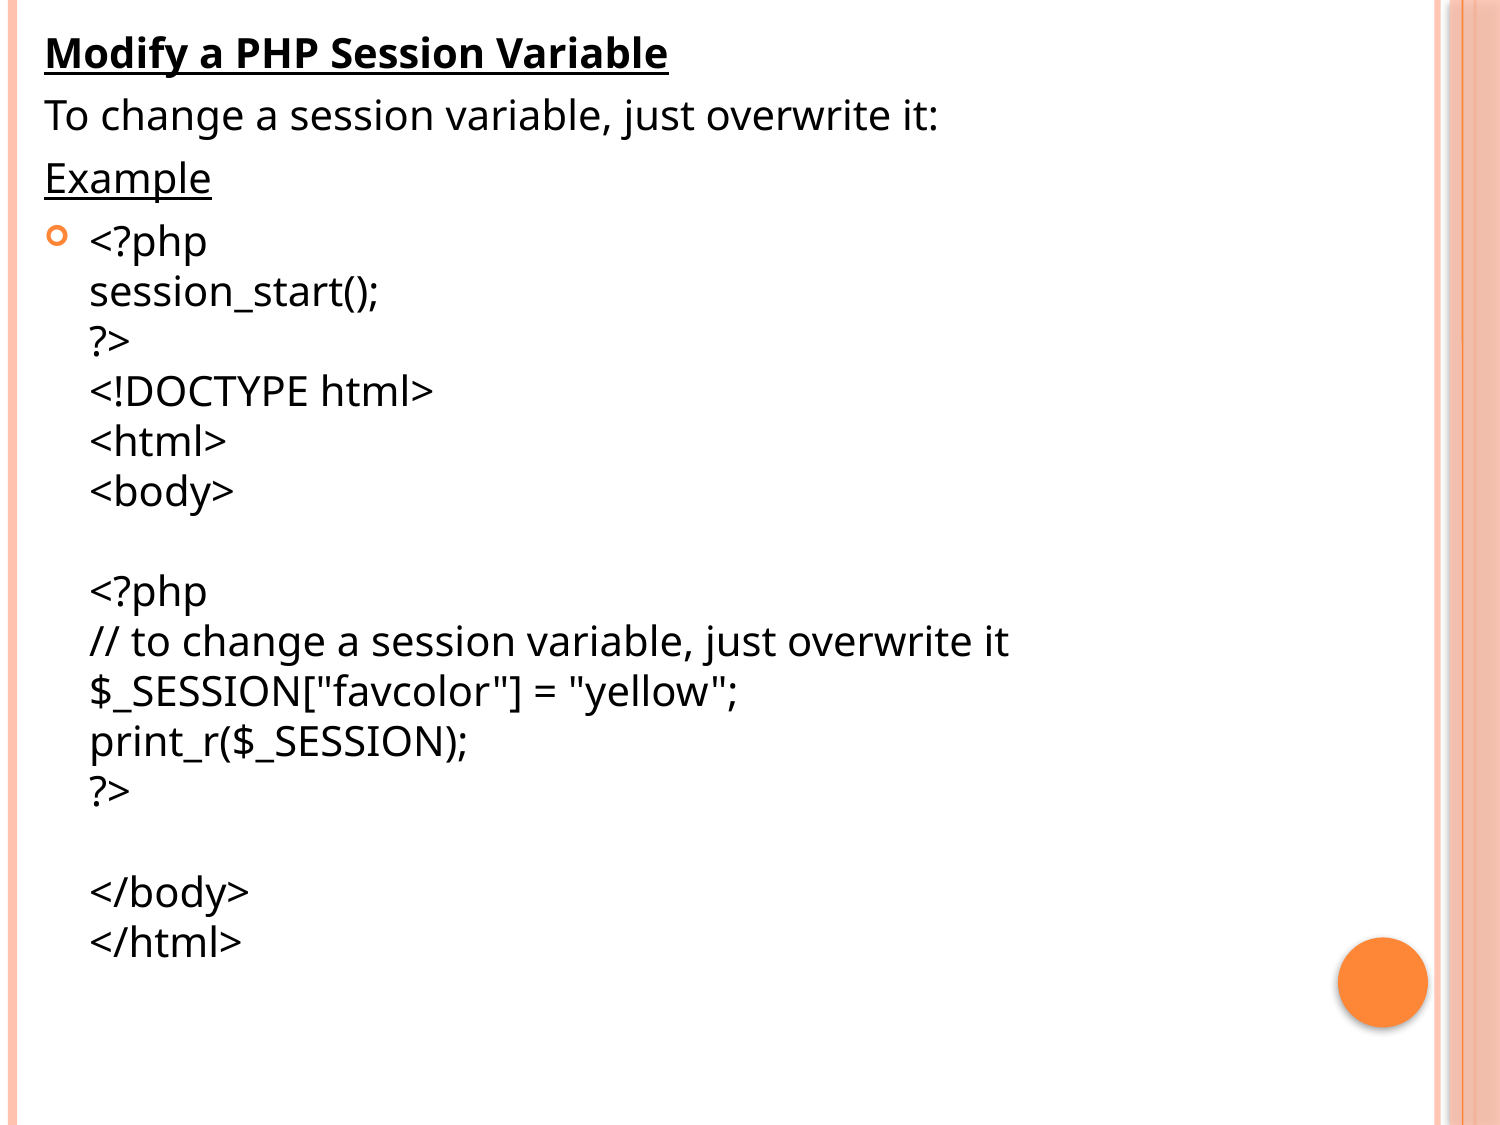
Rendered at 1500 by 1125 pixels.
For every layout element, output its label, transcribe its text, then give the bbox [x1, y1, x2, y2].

list Modify a PHP Session Variable To change a session variable, just overwrite it: Example <?php session_start(); ?> <!DOCTYPE html> <html> <body> <?php // to change a session variable, just overwrite it $_SESSION["favcolor"] = "yellow"; print_r($_SESSION); ?> </body> </html> [29, 19, 1471, 1106]
